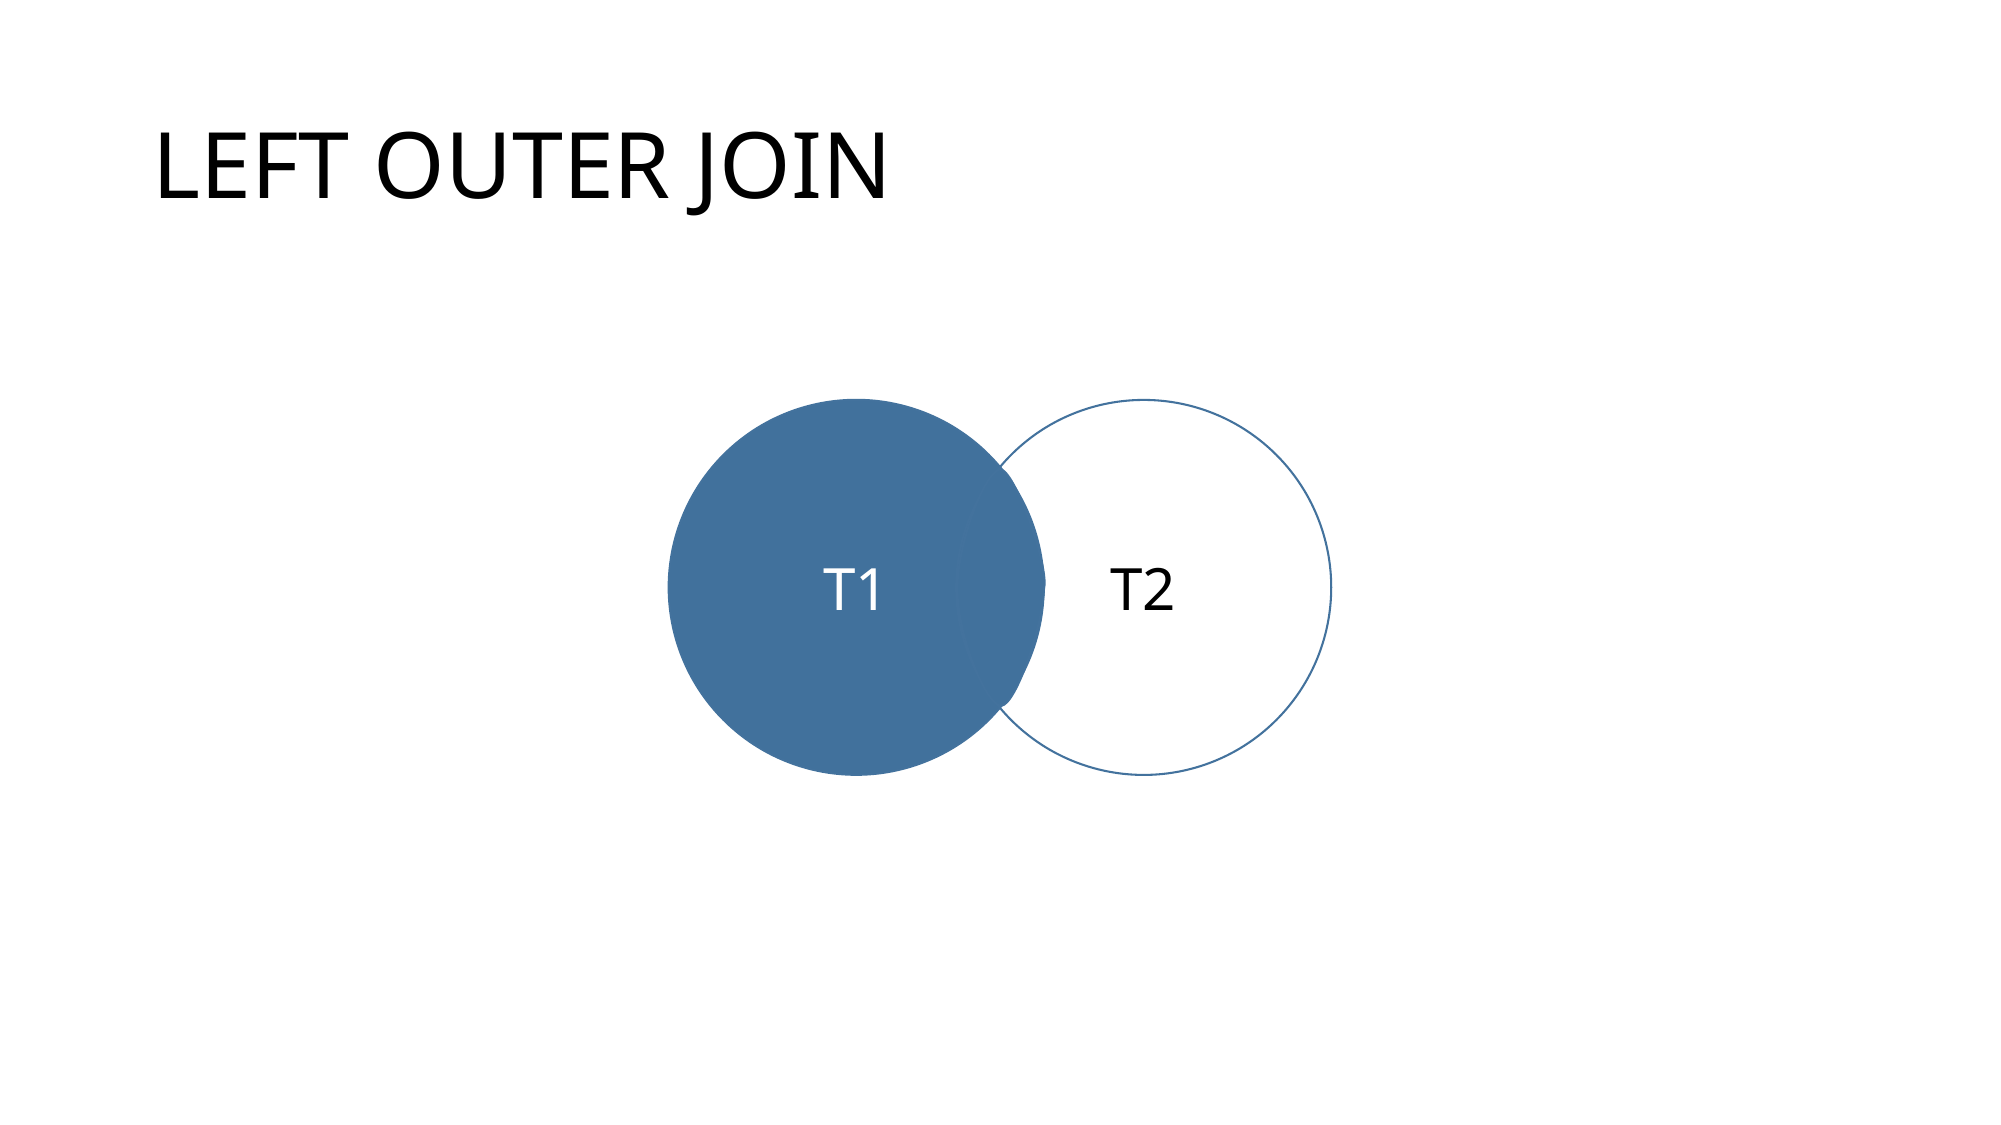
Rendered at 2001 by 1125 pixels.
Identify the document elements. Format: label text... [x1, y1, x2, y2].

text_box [668, 399, 1332, 775]
title LEFT OUTER JOIN [137, 59, 1863, 278]
